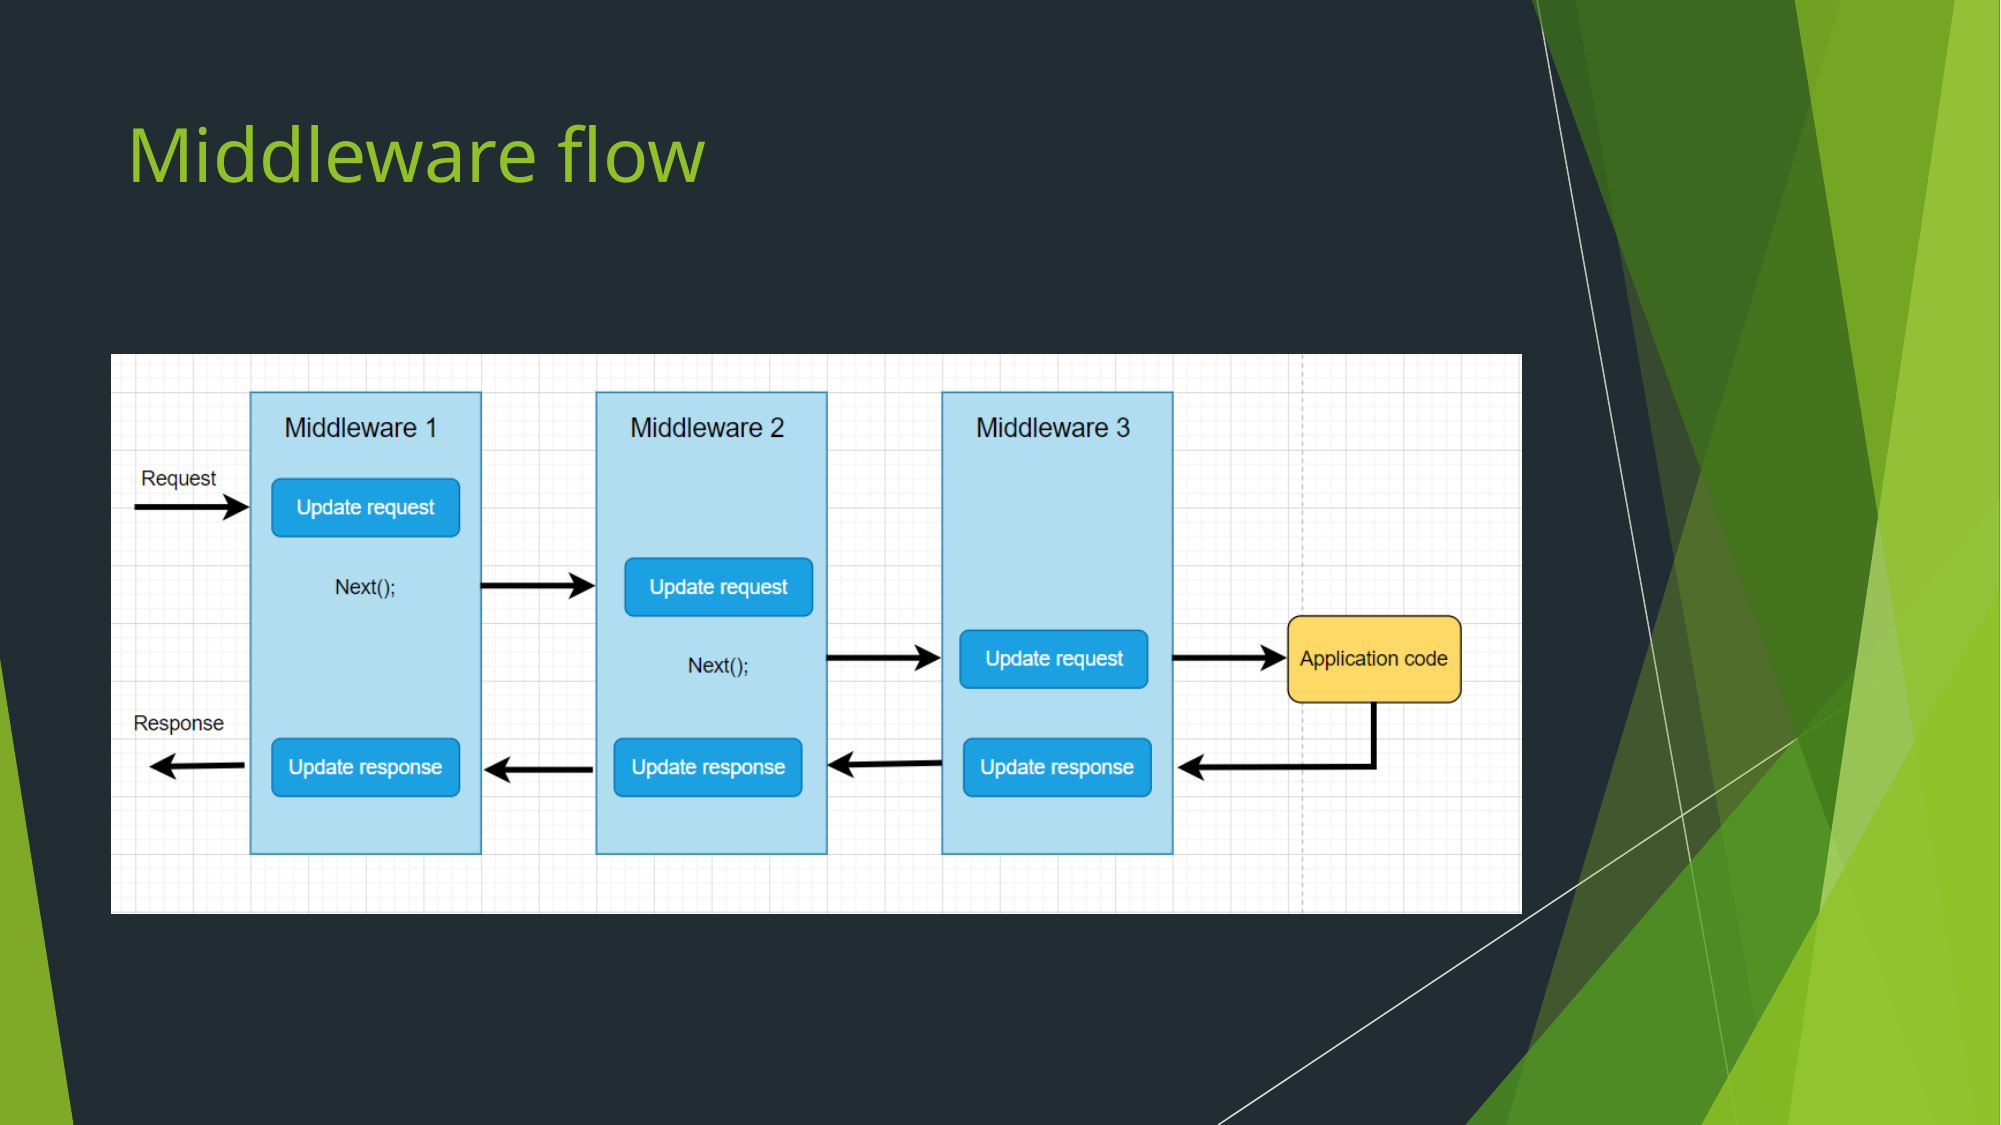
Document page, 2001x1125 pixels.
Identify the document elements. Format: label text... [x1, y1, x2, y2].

title Middleware flow [111, 99, 1522, 317]
picture [110, 354, 1522, 914]
